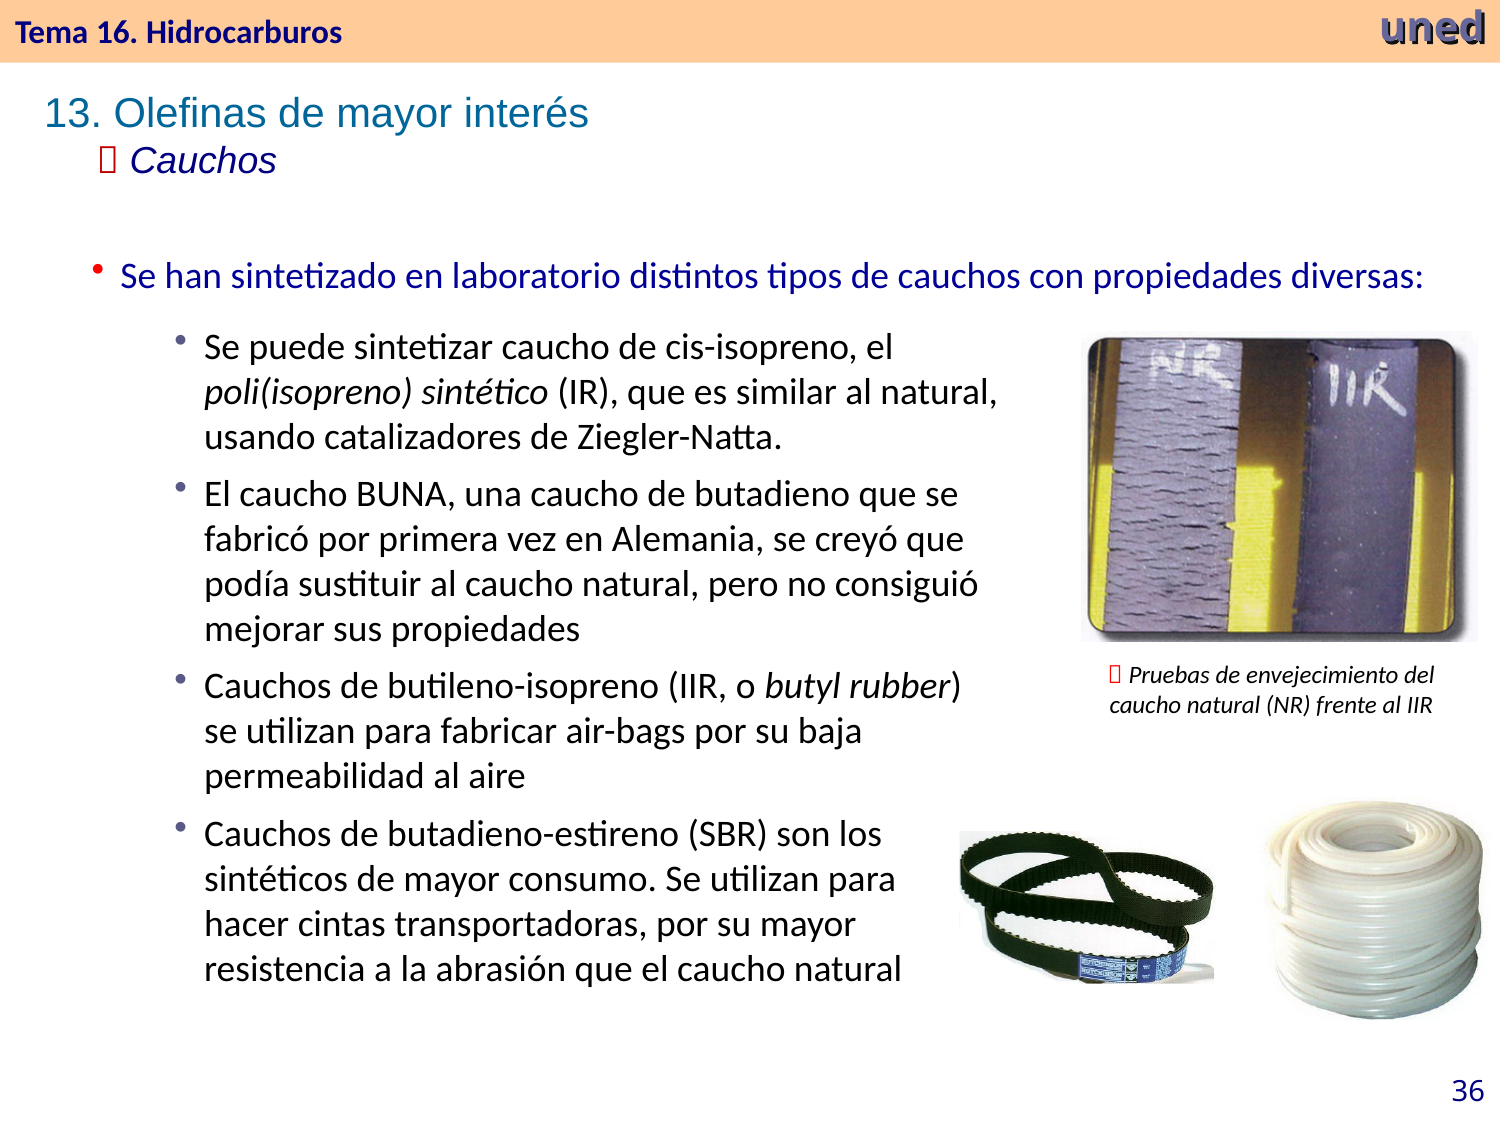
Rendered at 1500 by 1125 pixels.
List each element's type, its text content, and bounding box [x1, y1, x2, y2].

text_box 36 [1399, 1059, 1500, 1125]
text_box Tema 16. Hidrocarburos [0, 0, 1088, 61]
picture [1255, 797, 1493, 1020]
text_box Cauchos de butileno-isopreno (IIR, o butyl rubber) se utilizan para fabricar air-bags por su baja permeabilidad al aire Cauchos de butadieno-estireno (SBR) son los sintéticos de mayor consumo. Se utilizan para hacer cintas transportadoras, por su mayor resistencia a la abrasión que el caucho natural [159, 653, 999, 997]
text_box Se han sintetizado en laboratorio distintos tipos de cauchos con propiedades diversas: [76, 243, 1450, 303]
text_box uned [1364, 0, 1500, 50]
text_box [0, 0, 1500, 63]
text_box  Pruebas de envejecimiento del caucho natural (NR) frente al IIR [1065, 651, 1478, 727]
text_box 13. Olefinas de mayor interés  Cauchos [29, 78, 1168, 188]
picture [959, 831, 1217, 1000]
text_box Se puede sintetizar caucho de cis-isopreno, el poli(isopreno) sintético (IR), que es similar al natural, usando catalizadores de Ziegler-Natta. El caucho BUNA, una caucho de butadieno que se fabricó por primera vez en Alemania, se creyó que podía sustituir al caucho natural, pero no consiguió mejorar sus propiedades [159, 314, 1057, 657]
picture [1080, 330, 1478, 642]
